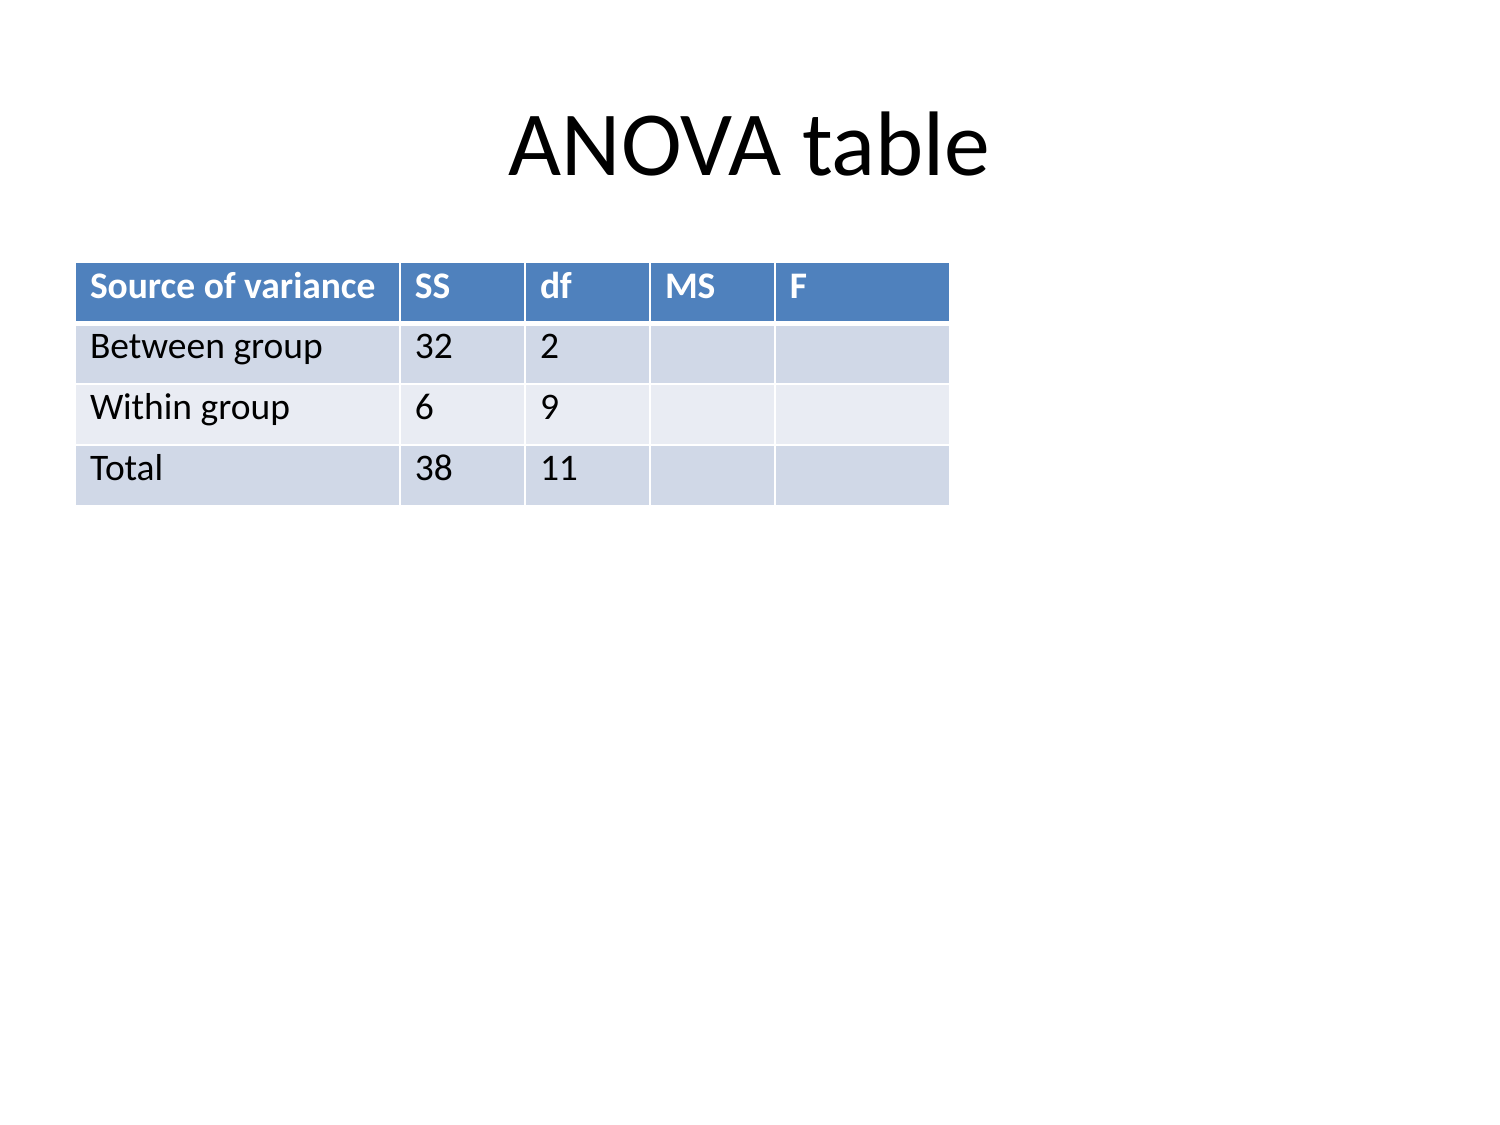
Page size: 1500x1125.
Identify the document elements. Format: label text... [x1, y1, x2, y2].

table_cell 6 [401, 385, 524, 444]
table_cell Total [76, 446, 399, 505]
table_header df [526, 263, 649, 321]
table_cell [776, 385, 949, 444]
table_cell 11 [526, 446, 649, 505]
table_cell [776, 446, 949, 505]
table_cell 2 [526, 326, 649, 383]
table_cell 38 [401, 446, 524, 505]
table_header MS [651, 263, 774, 321]
table_cell [651, 326, 774, 383]
table_cell [651, 385, 774, 444]
table_cell [776, 326, 949, 383]
table_cell [651, 446, 774, 505]
table_cell 9 [526, 385, 649, 444]
table_cell Between group [76, 326, 399, 383]
table_header SS [401, 263, 524, 321]
table_header Source of variance [76, 263, 399, 321]
table_header F [776, 263, 949, 321]
table_cell 32 [401, 326, 524, 383]
title ANOVA table [75, 45, 1425, 233]
table_cell Within group [76, 385, 399, 444]
